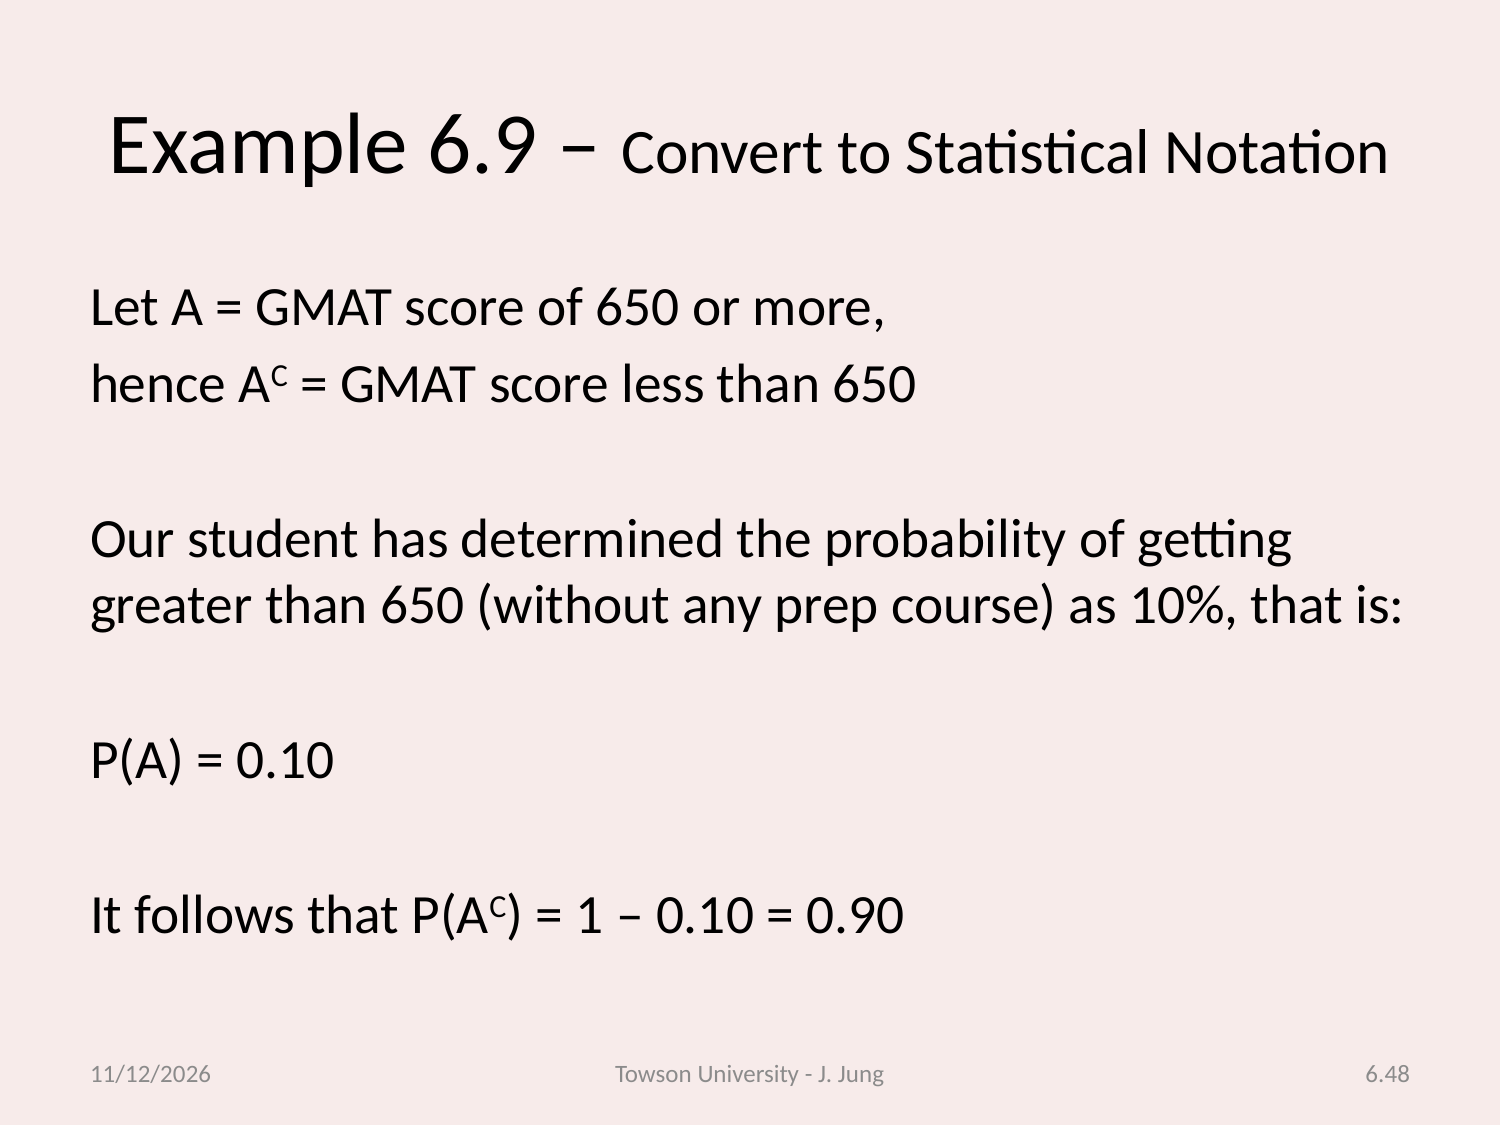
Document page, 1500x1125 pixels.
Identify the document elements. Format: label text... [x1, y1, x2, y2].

slide_number 6.48 [1074, 1042, 1425, 1103]
title Example 6.9 – Convert to Statistical Notation [75, 45, 1425, 233]
list Let A = GMAT score of 650 or more, hence AC = GMAT score less than 650 Our student has determined the probability of getting greater than 650 (without any prep course) as 10%, that is: P(A) = 0.10 It follows that P(AC) = 1 – 0.10 = 0.90 [75, 262, 1425, 1005]
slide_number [75, 1042, 425, 1103]
footer Towson University - J. Jung [512, 1042, 988, 1103]
